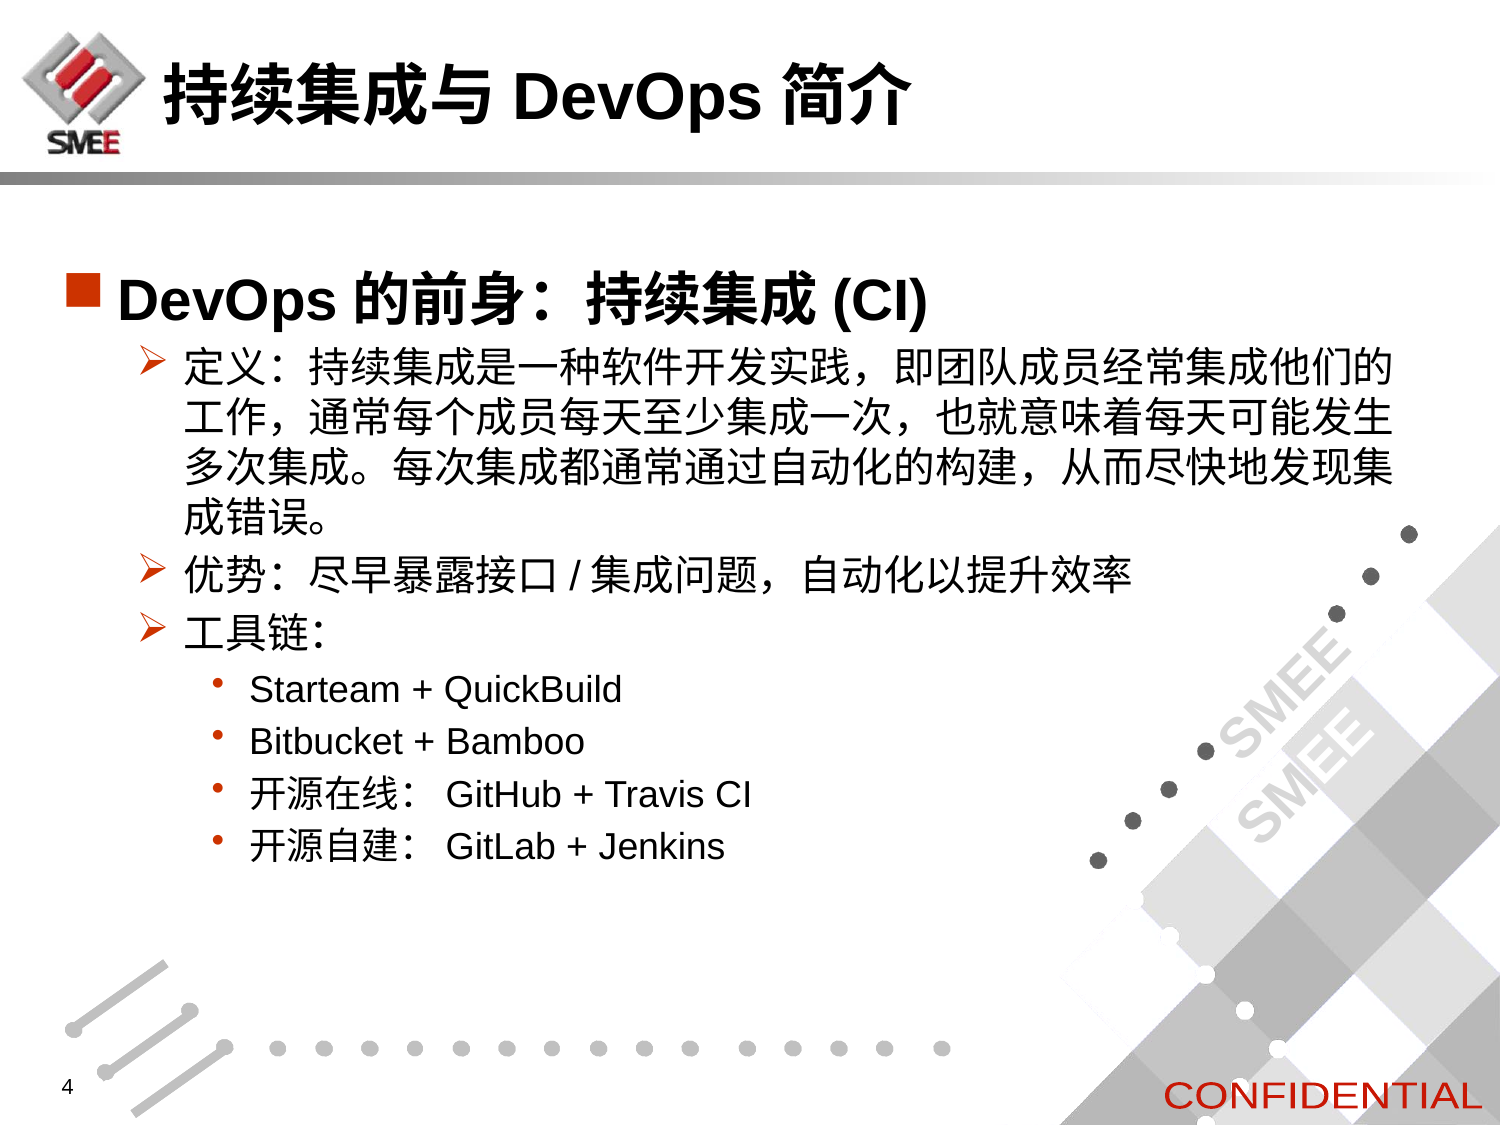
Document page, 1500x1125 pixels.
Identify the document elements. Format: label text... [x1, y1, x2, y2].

title 持续集成与DevOps简介 [147, 45, 1447, 173]
text_box [1080, 361, 1112, 438]
picture [14, 18, 157, 162]
slide_number 4 [46, 1066, 421, 1107]
list DevOps的前身：持续集成(CI) 定义：持续集成是一种软件开发实践，即团队成员经常集成他们的工作，通常每个成员每天至少集成一次，也就意味着每天可能发生多次集成。每次集成都通常通过自动化的构建，从而尽快地发现集成错误。 优势：尽早暴露接口/集成问题，自动化以提升效率 工具链： Starteam + QuickBuild Bitbucket + Bamboo 开源在线：GitHub + Travis CI 开源自建：GitLab + Jenkins [46, 219, 1447, 1067]
